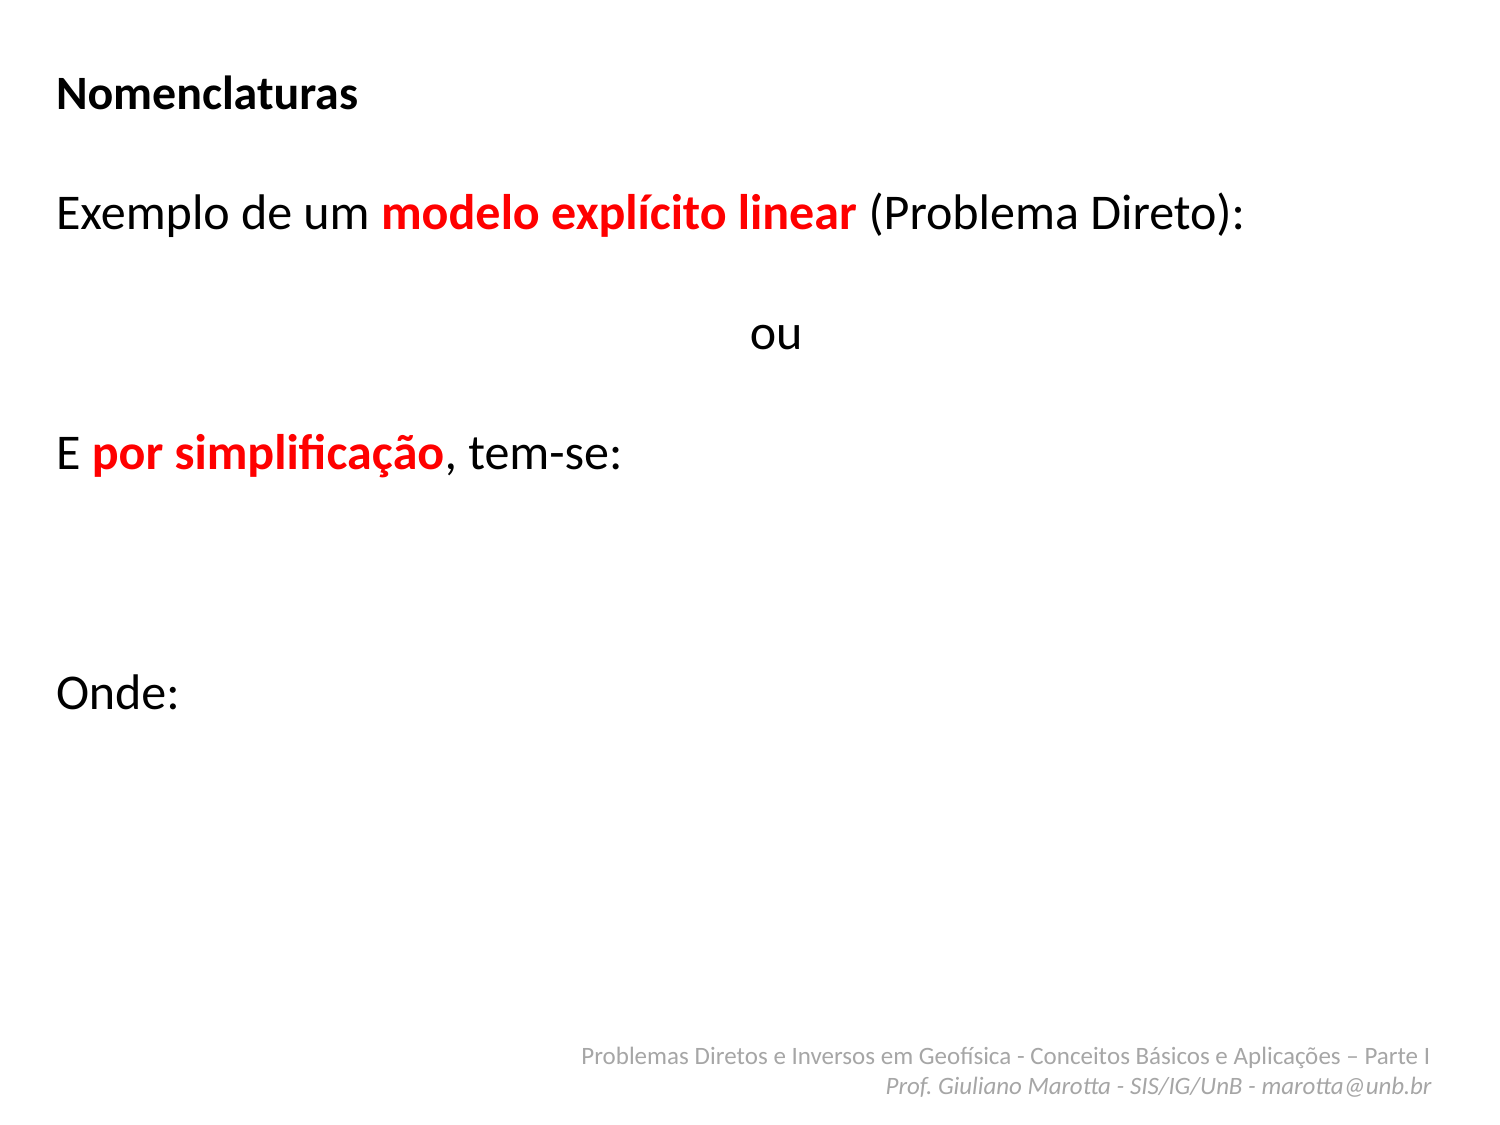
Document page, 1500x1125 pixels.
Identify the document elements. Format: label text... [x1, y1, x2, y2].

text_box Problemas Diretos e Inversos em Geofísica - Conceitos Básicos e Aplicações – Parte I Prof. Giuliano Marotta - SIS/IG/UnB - marotta@unb.br [41, 1031, 1447, 1107]
